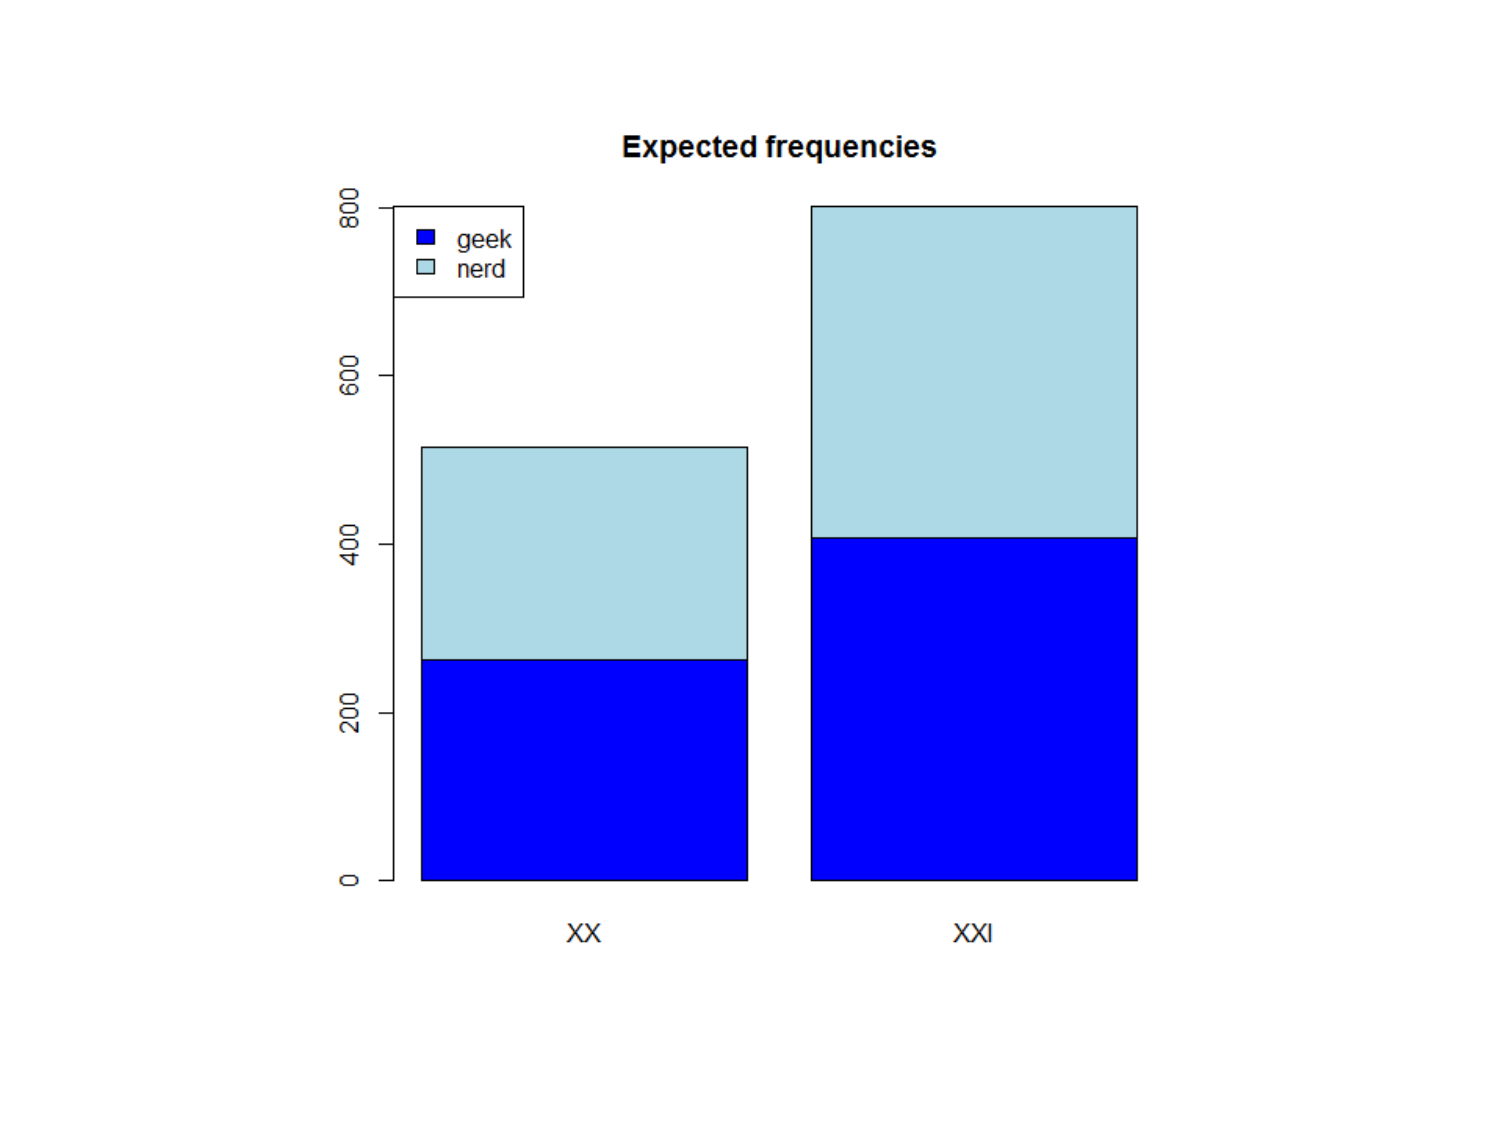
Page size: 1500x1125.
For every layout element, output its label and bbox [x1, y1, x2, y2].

picture [271, 84, 1229, 1041]
